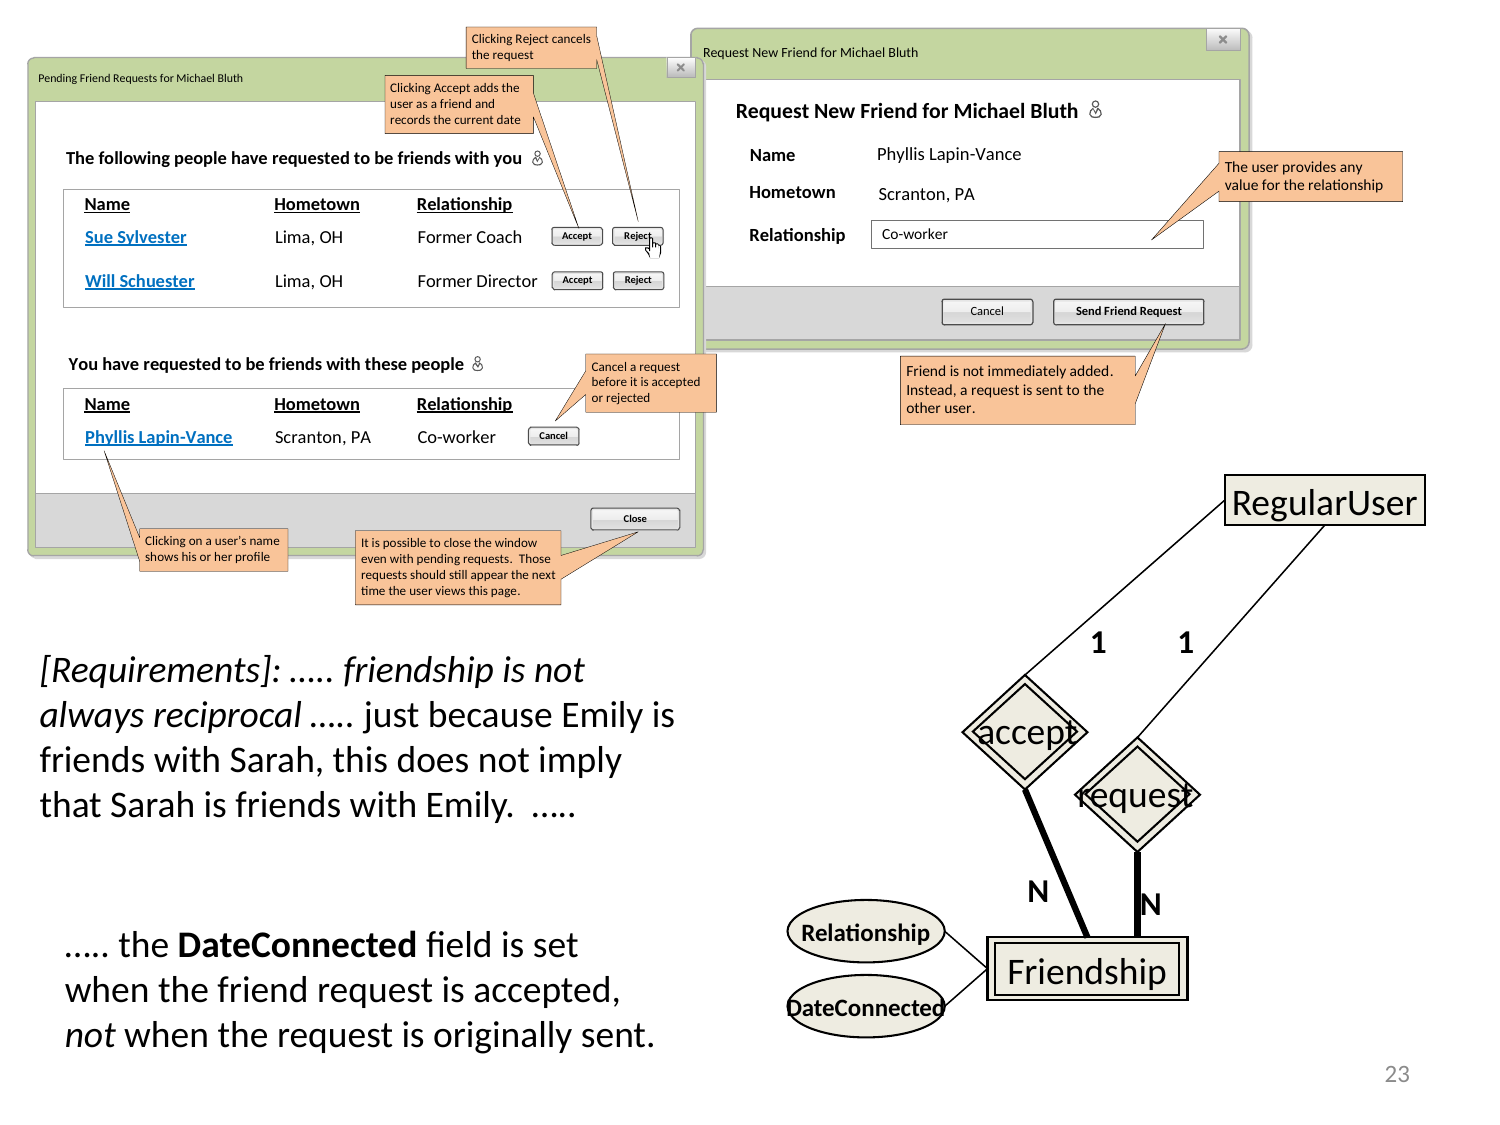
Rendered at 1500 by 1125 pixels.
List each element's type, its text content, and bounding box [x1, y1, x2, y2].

slide_number 23 [1074, 1045, 1425, 1103]
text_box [719, 24, 1405, 427]
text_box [24, 24, 719, 607]
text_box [787, 474, 1426, 1038]
text_box ….. the DateConnected field is set when the friend request is accepted, not when the request is originally sent. [50, 912, 675, 1063]
text_box [Requirements]: ….. friendship is not always reciprocal ….. just because Emily is friends with Sarah, this does not imply that Sarah is friends with Emily. ….. [24, 637, 700, 833]
